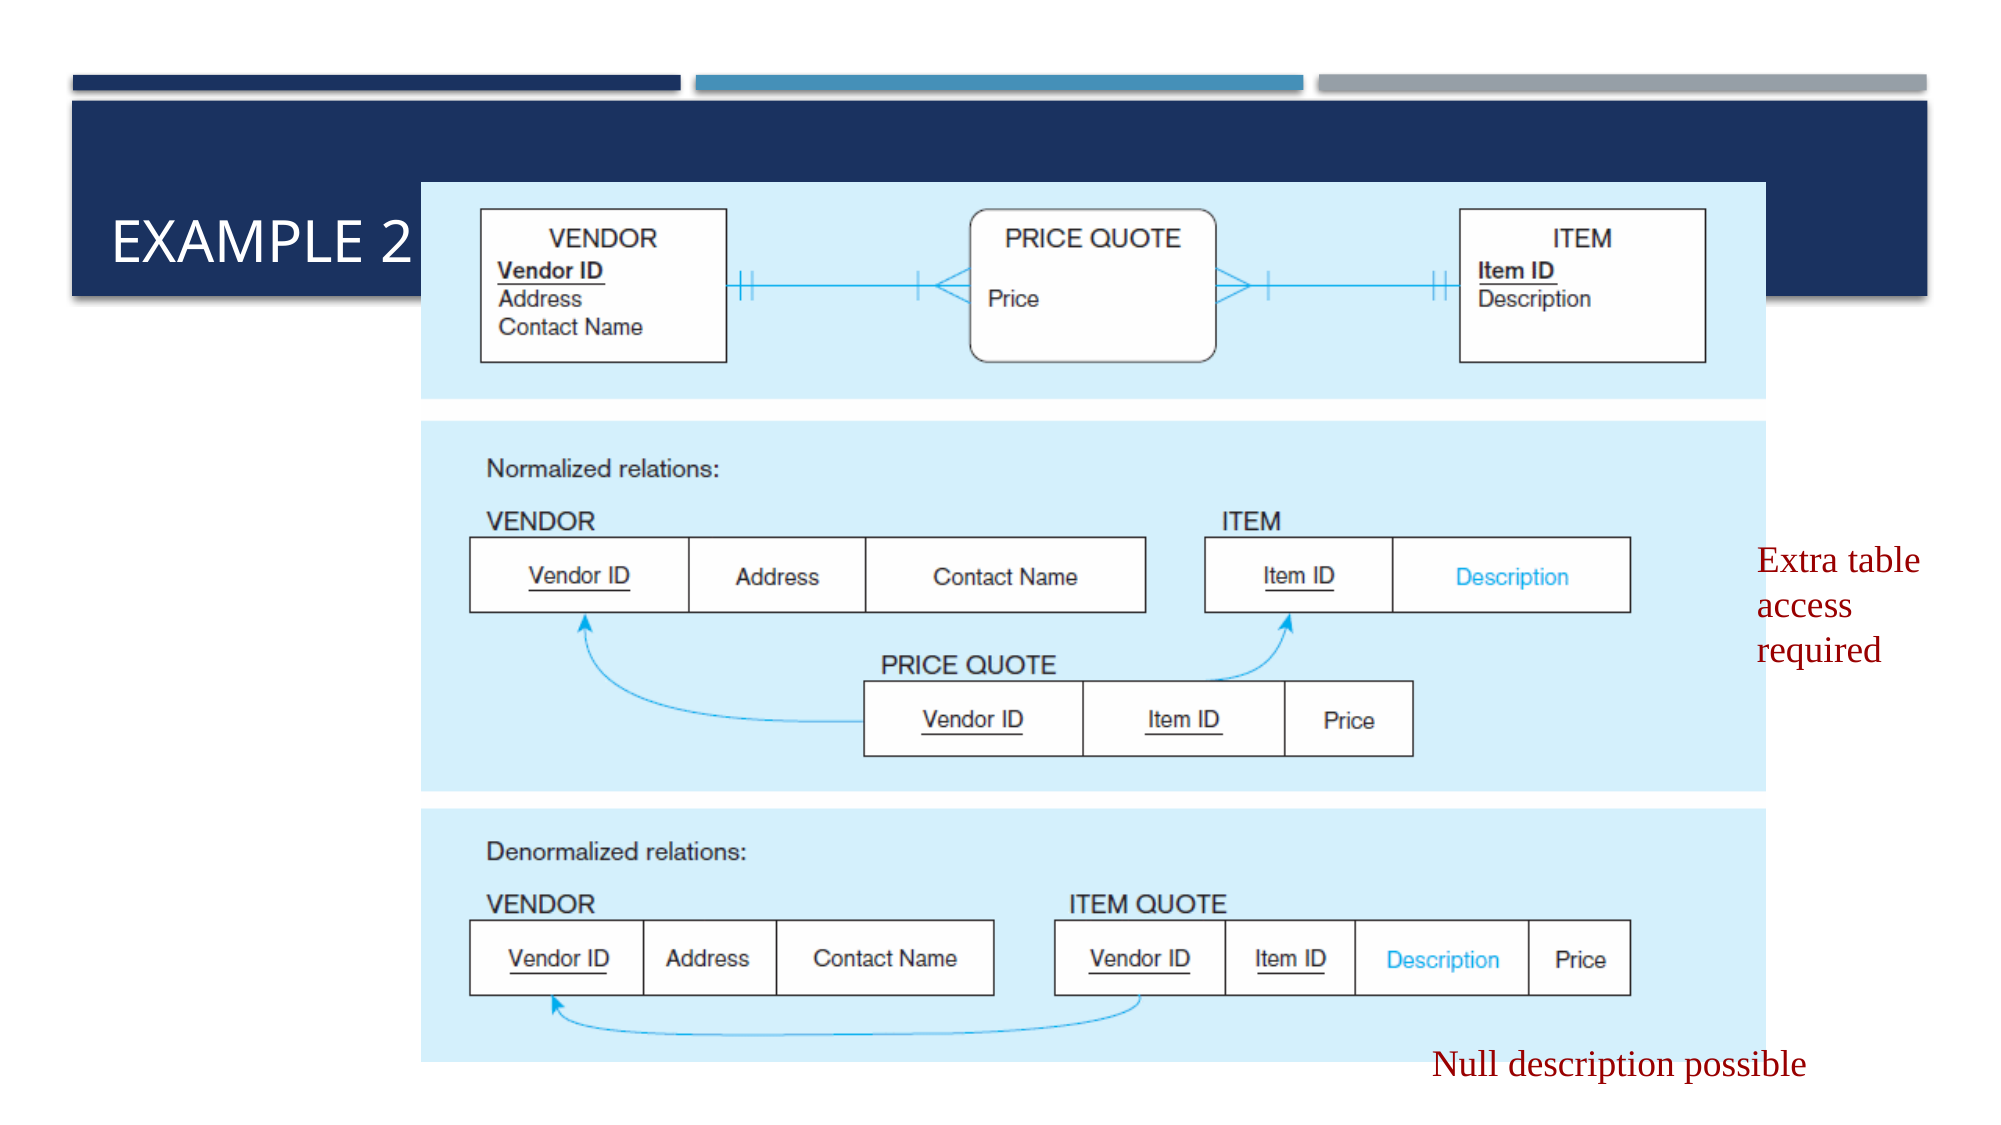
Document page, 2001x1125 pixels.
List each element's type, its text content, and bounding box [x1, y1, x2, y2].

text_box Null description possible [1417, 1031, 1905, 1092]
title Example 2 [95, 115, 1905, 282]
text_box Extra table access required [1770, 527, 1970, 677]
picture [421, 181, 1767, 1063]
